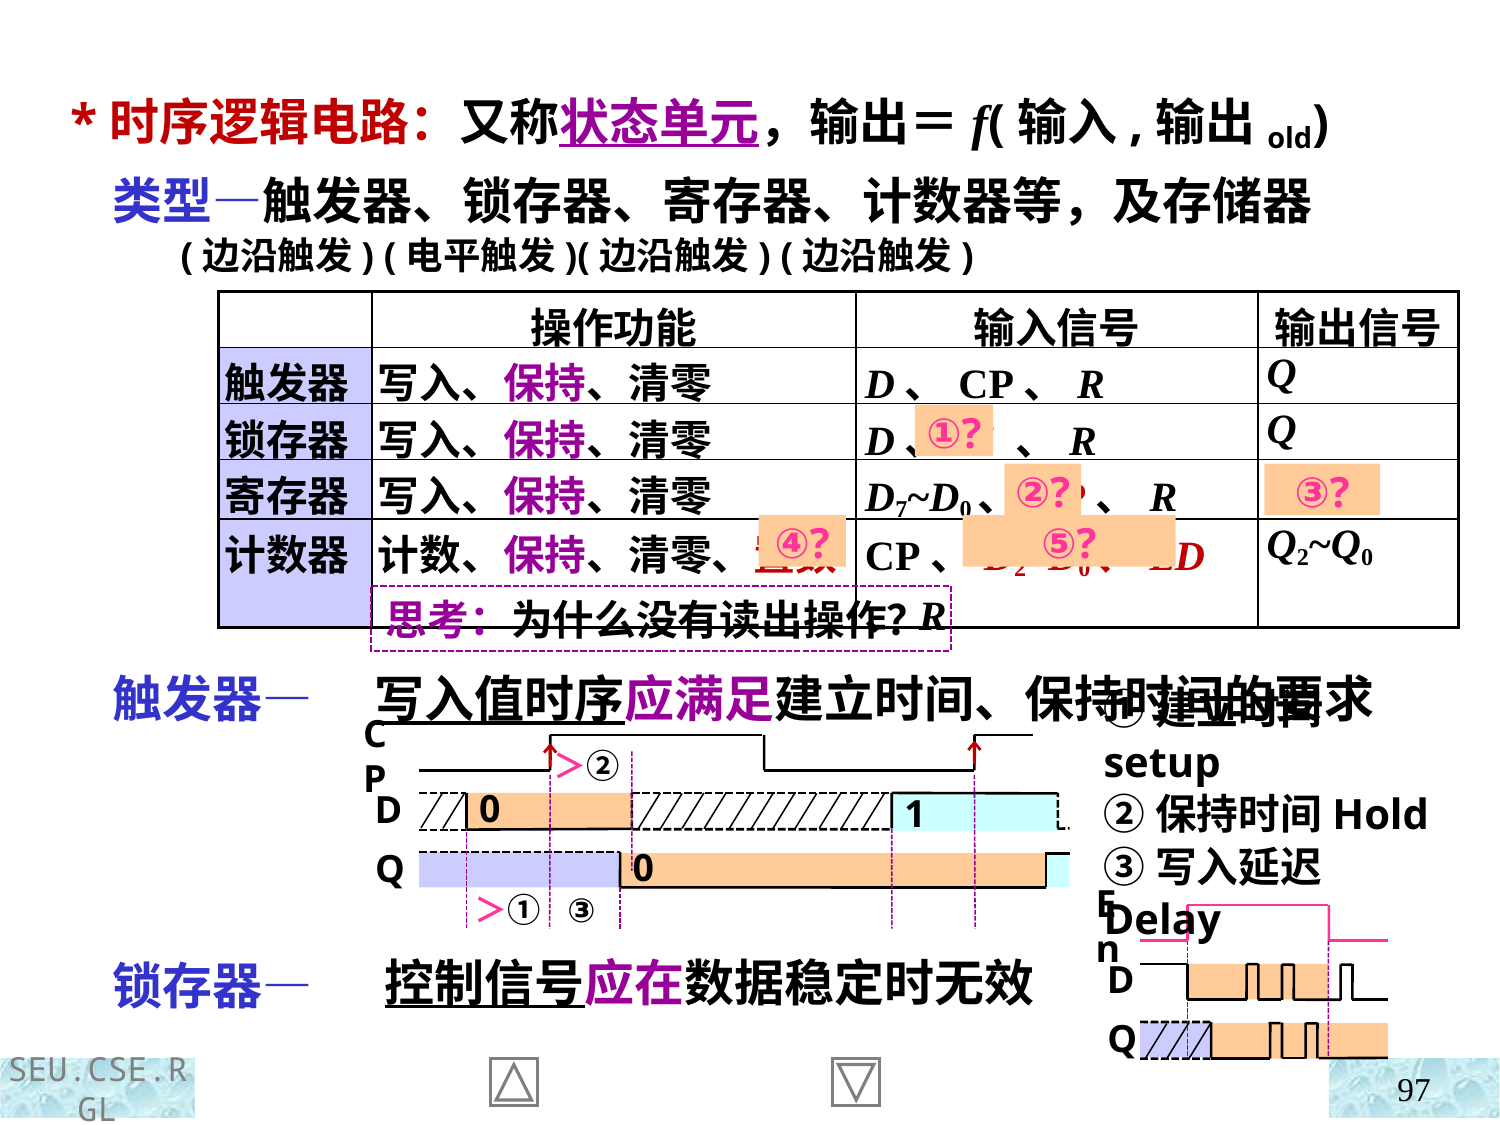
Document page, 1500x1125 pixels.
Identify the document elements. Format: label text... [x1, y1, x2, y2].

table_cell D、CP、R [857, 348, 1257, 403]
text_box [758, 514, 1176, 567]
text_box [832, 1058, 880, 1106]
text_box 控制信号应在数据稳定时无效 [369, 937, 1081, 1019]
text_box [359, 734, 1448, 929]
table_cell 寄存器 [220, 460, 371, 518]
table_cell 锁存器 [220, 404, 371, 459]
table_cell Q2~Q0 [1259, 520, 1457, 626]
table_cell 触发器 [220, 348, 371, 403]
text_box 思考：为什么没有读出操作？ [371, 586, 951, 651]
table_cell 写入、保持、清零 [373, 460, 855, 518]
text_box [1004, 463, 1381, 516]
table_cell D、 E 、R [857, 404, 1257, 459]
table_cell Q7~Q0 [1259, 460, 1457, 518]
table_header 操作功能 [373, 293, 855, 347]
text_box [1092, 937, 1389, 1060]
table_header 输出信号 [1259, 293, 1457, 347]
table_header [220, 293, 371, 347]
table_cell Q [1259, 404, 1457, 459]
table_cell 计数、保持、清零、置数 [373, 520, 855, 586]
table_header 输入信号 [857, 293, 1257, 347]
text_box ①? [914, 404, 994, 457]
text_box 触发器— 锁存器— [29, 645, 408, 1022]
table_cell 写入、保持、清零 [373, 404, 855, 459]
table_cell 写入、保持、清零 [373, 348, 855, 403]
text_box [0, 1058, 195, 1118]
table_cell Q [1259, 348, 1457, 403]
text_box 写入值时序应满足建立时间、保持时间的要求 [360, 645, 1400, 734]
table_cell CP、D2~D0、LD、R [857, 524, 1257, 626]
table_cell 计数器 [220, 520, 371, 626]
text_box *时序逻辑电路：又称状态单元，输出＝f(输入,输出old) 类型—触发器、锁存器、寄存器、计数器等，及存储器 (边沿触发) (电平触发)(边沿触发) (边沿触发) [29, 66, 1471, 285]
text_box [490, 1058, 538, 1106]
table_cell D7~D0、CP、R [857, 460, 1257, 513]
slide_number 97 [1328, 1058, 1500, 1118]
